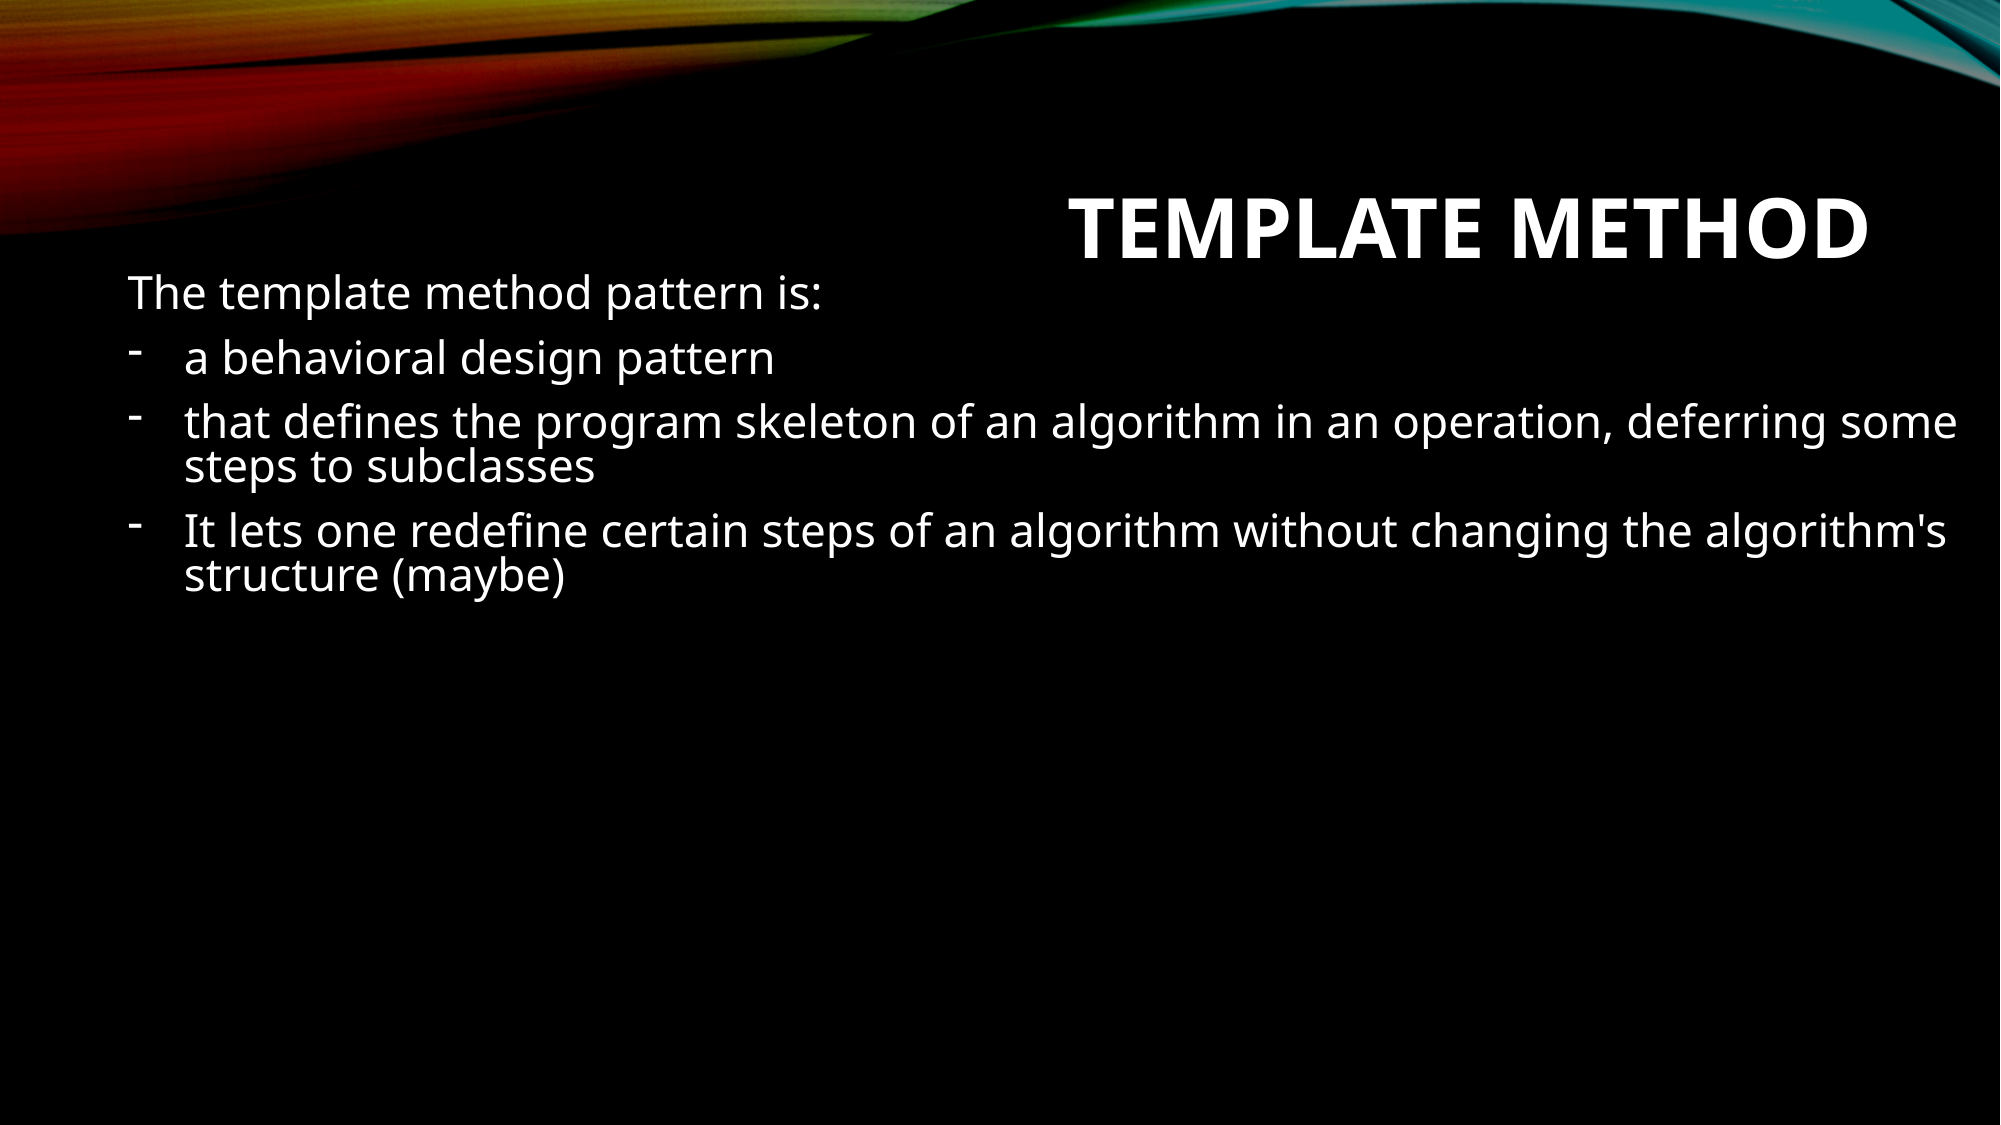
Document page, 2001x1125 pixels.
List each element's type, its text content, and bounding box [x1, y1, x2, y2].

list The template method pattern is: a behavioral design pattern that defines the program skeleton of an algorithm in an operation, deferring some steps to subclasses It lets one redefine certain steps of an algorithm without changing the algorithm's structure (maybe) [112, 266, 2000, 1125]
title TEMPLATE METHOD [474, 125, 1888, 266]
